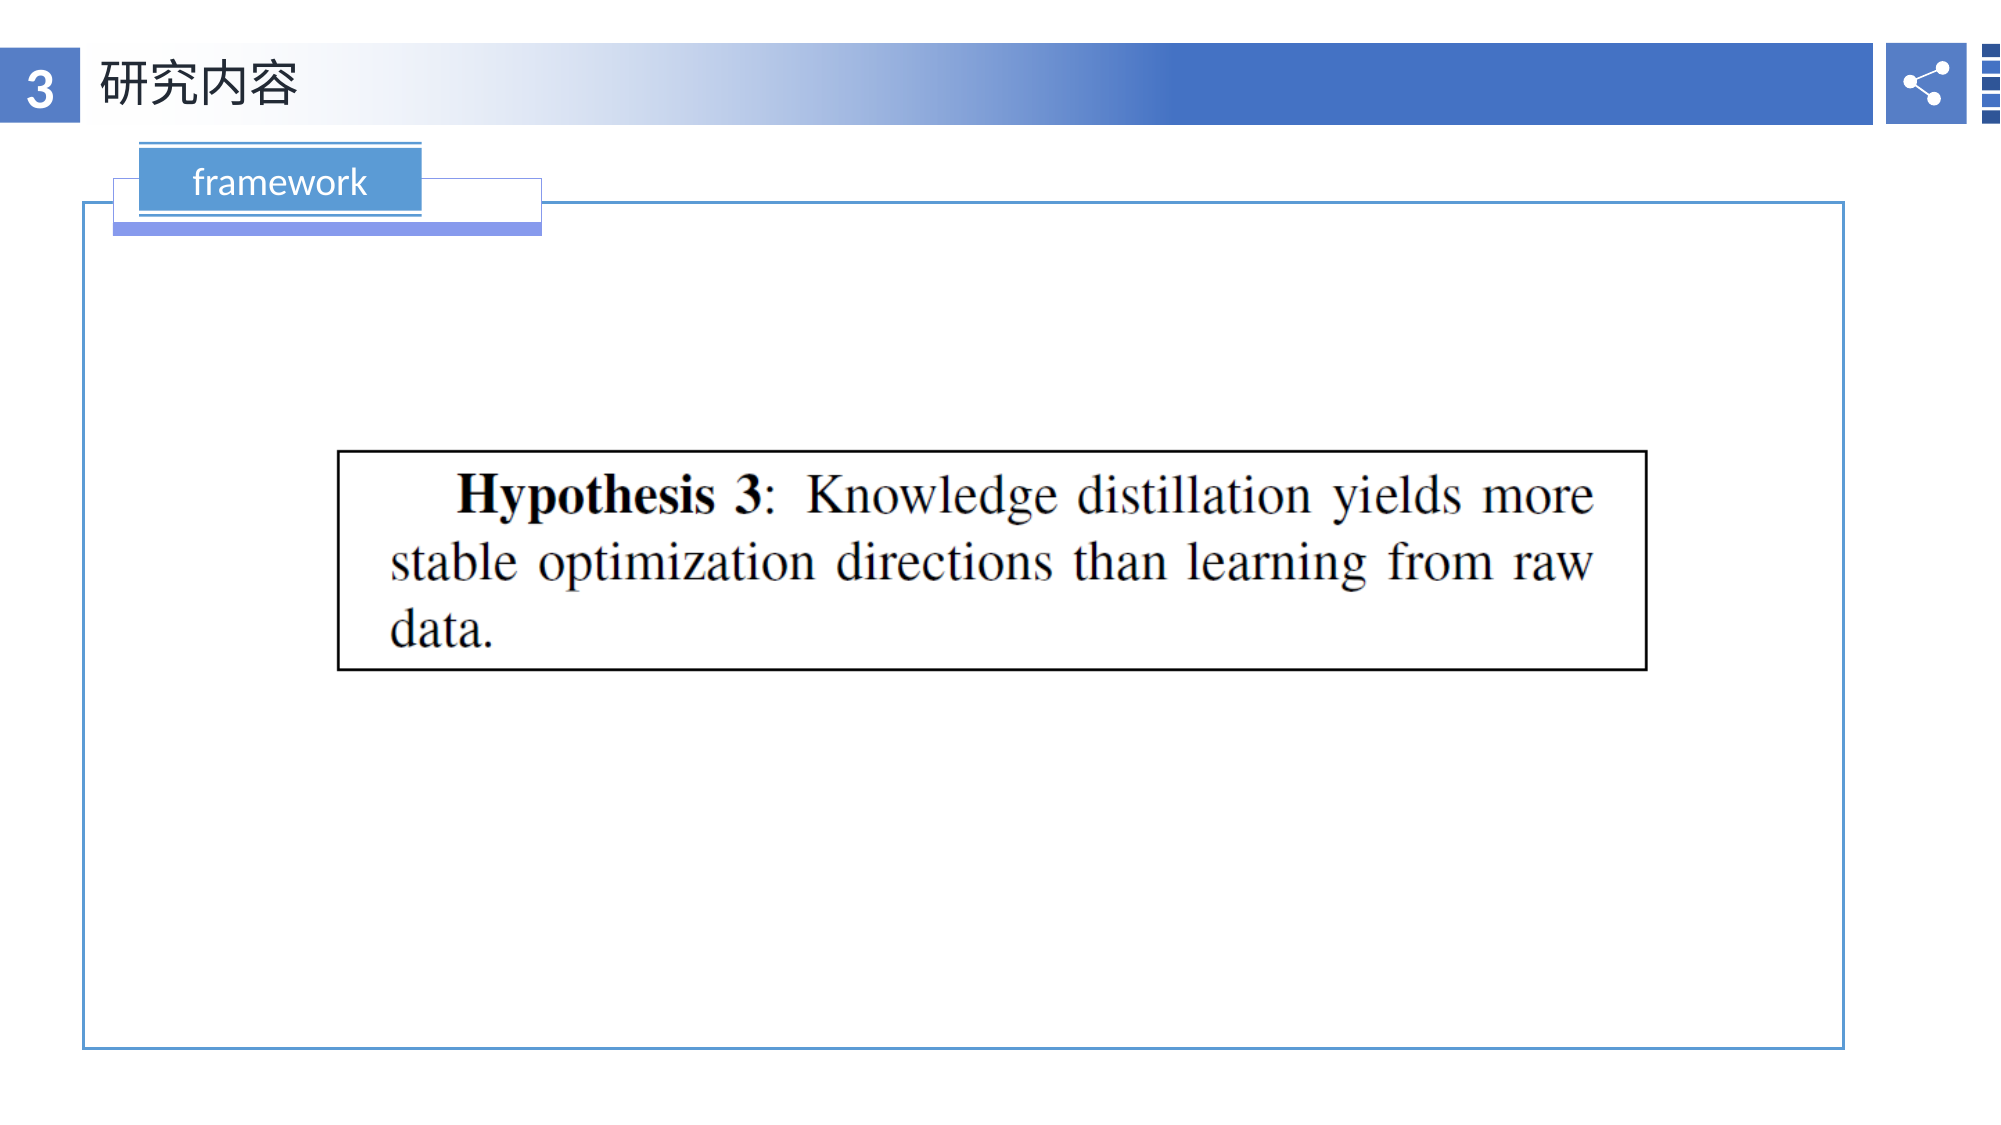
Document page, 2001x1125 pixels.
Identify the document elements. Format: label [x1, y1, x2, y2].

text_box [83, 201, 1845, 1049]
text_box [112, 141, 542, 236]
text_box [0, 42, 2000, 130]
picture [315, 421, 1695, 688]
